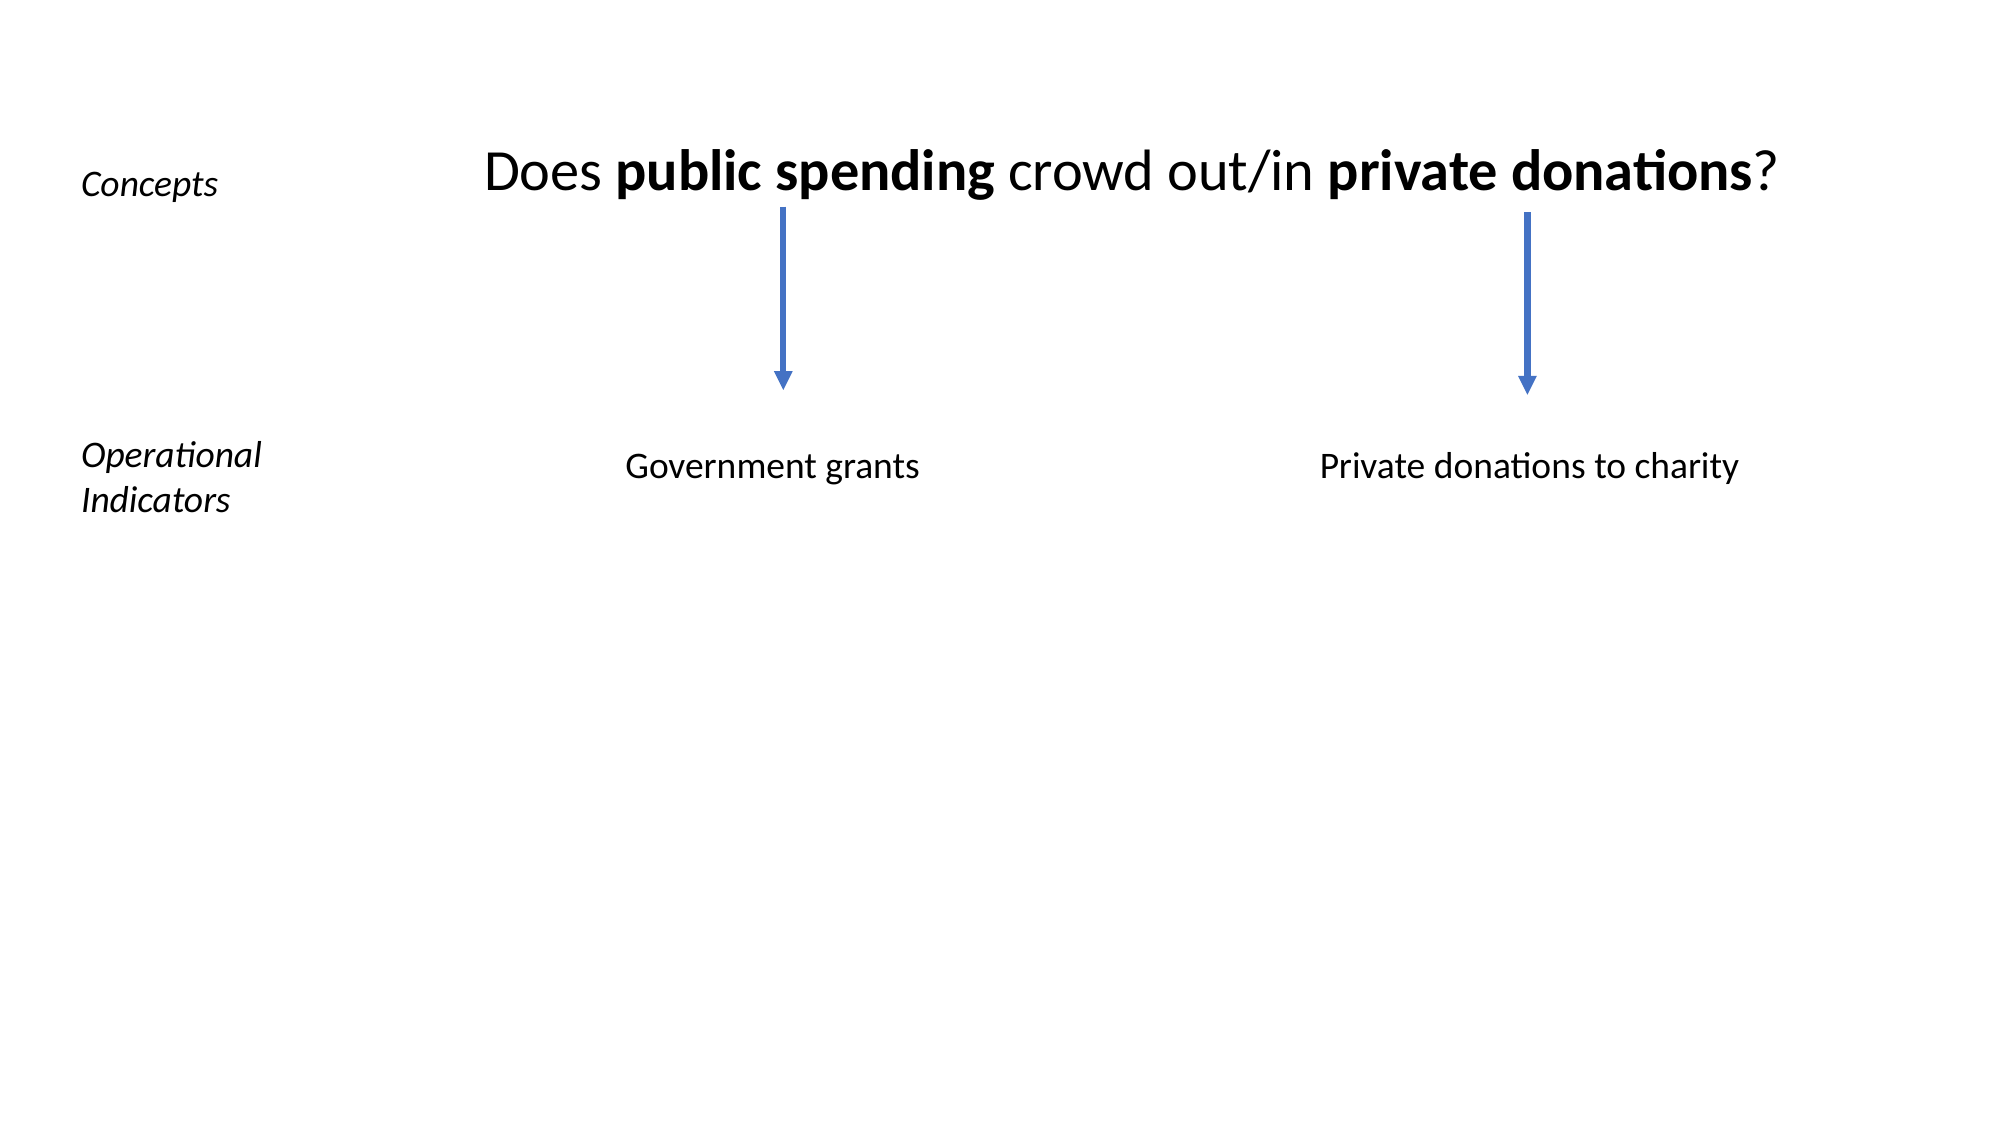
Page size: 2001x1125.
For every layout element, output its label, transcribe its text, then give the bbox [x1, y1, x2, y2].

text_box Operational Indicators [66, 423, 412, 528]
text_box Private donations to charity [1304, 433, 1797, 494]
list Does public spending crowd out/in private donations? [169, 132, 1895, 847]
text_box Concepts [66, 151, 412, 212]
text_box Government grants [610, 433, 956, 494]
